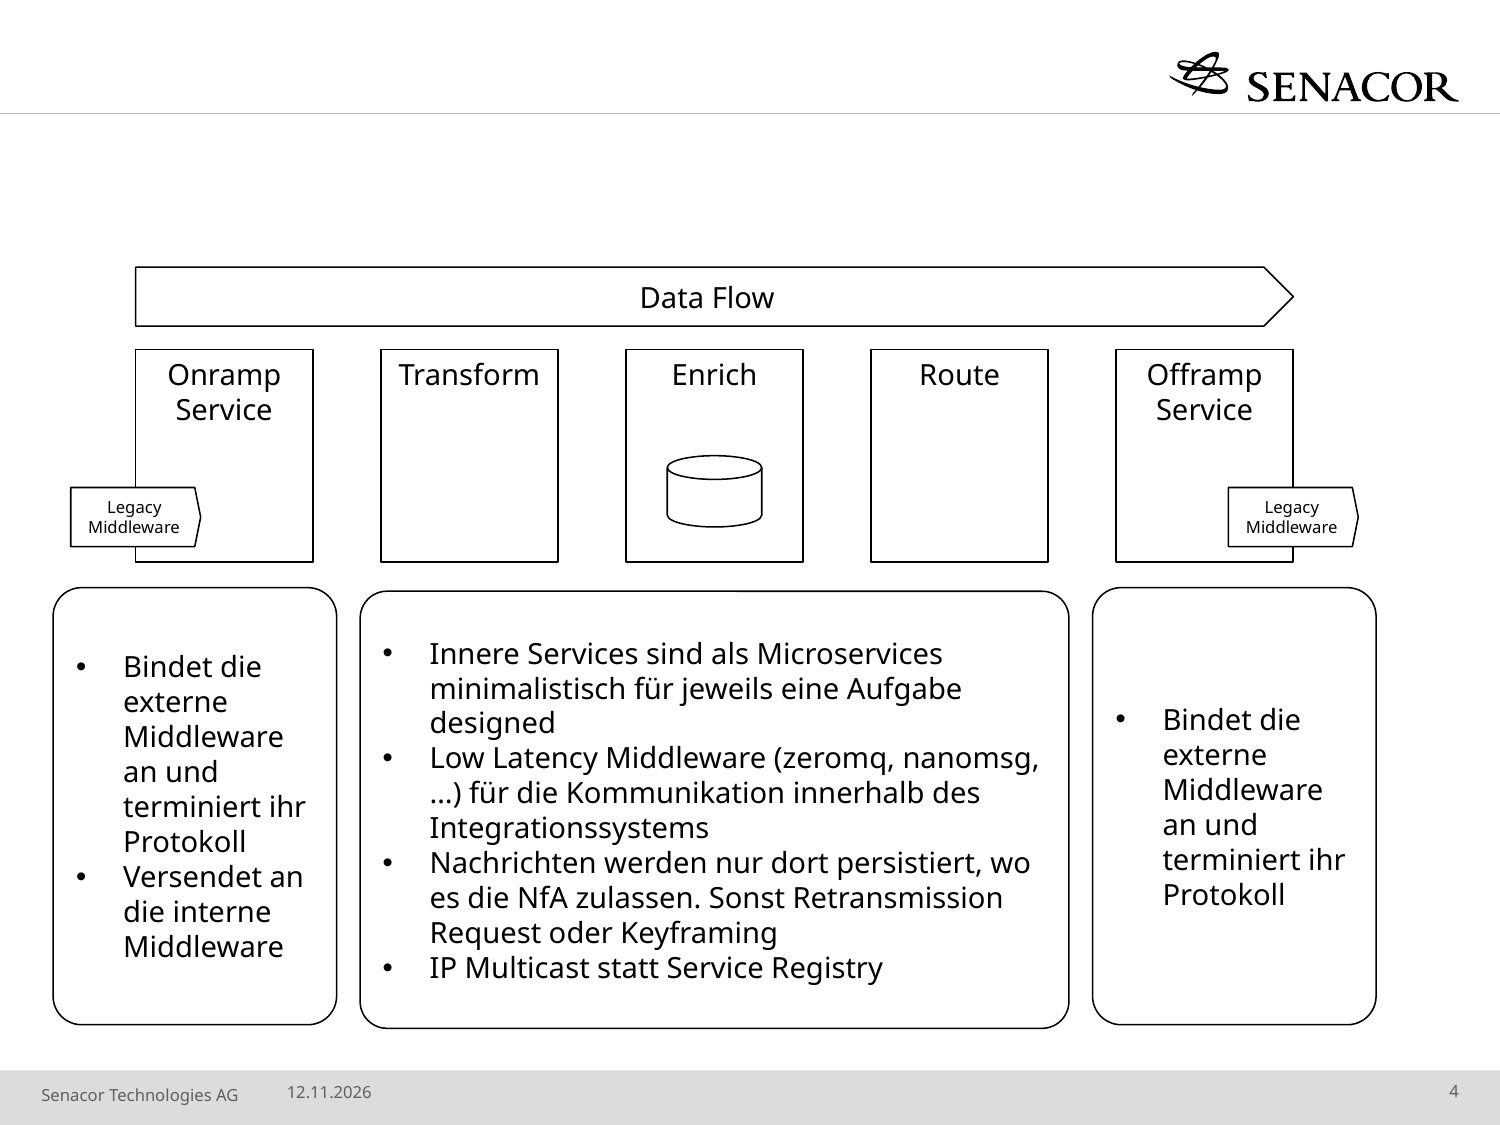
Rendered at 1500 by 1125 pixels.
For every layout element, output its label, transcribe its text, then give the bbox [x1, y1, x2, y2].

text_box Bindet die externe Middleware an und terminiert ihr Protokoll [1090, 585, 1379, 1027]
text_box Enrich [624, 347, 805, 564]
text_box Onramp Service [134, 347, 315, 564]
text_box Offramp Service [1114, 347, 1295, 564]
text_box Transform [379, 347, 560, 564]
slide_number 4 [1352, 1070, 1459, 1125]
text_box Innere Services sind als Microservices minimalistisch für jeweils eine Aufgabe designed Low Latency Middleware (zeromq, nanomsg, …) für die Kommunikation innerhalb des Integrationssystems Nachrichten werden nur dort persistiert, wo es die NfA zulassen. Sonst Retransmission Request oder Keyframing IP Multicast statt Service Registry [358, 589, 1071, 1031]
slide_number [286, 1070, 408, 1125]
text_box Legacy Middleware [68, 485, 203, 549]
text_box Route [869, 347, 1050, 564]
text_box Legacy Middleware [1226, 485, 1361, 549]
text_box [665, 453, 764, 530]
text_box Bindet die externe Middleware an und terminiert ihr Protokoll Versendet an die interne Middleware [50, 585, 339, 1027]
text_box Data Flow [133, 265, 1296, 329]
